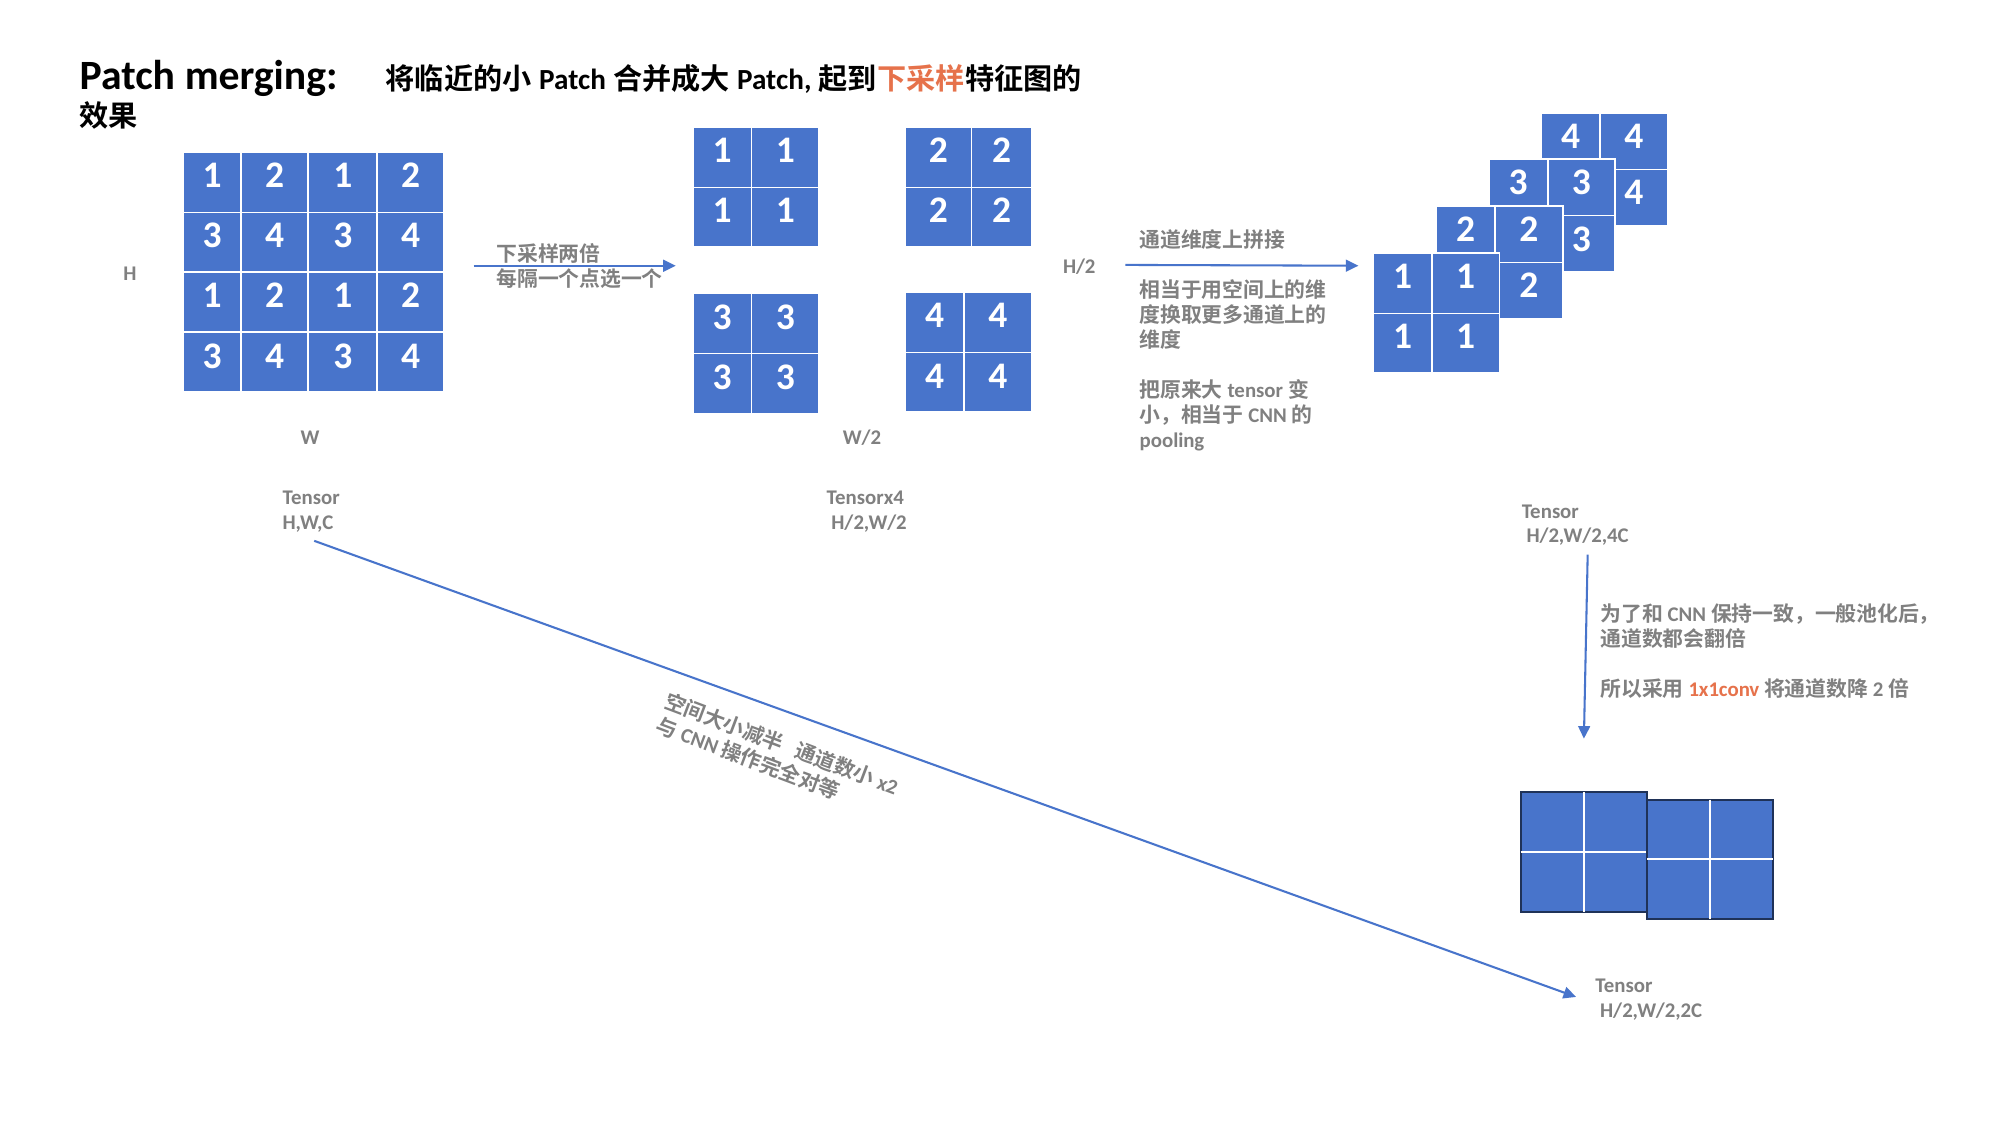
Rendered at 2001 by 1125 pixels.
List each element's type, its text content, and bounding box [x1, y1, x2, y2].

text_box 下采样两倍 每隔一个点选一个 [481, 232, 684, 298]
table_cell 1 [1433, 314, 1499, 372]
table_header 1 [1374, 254, 1431, 313]
table_cell 1 [1374, 314, 1431, 372]
table_cell 3 [184, 213, 240, 271]
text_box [313, 541, 1577, 998]
table_header 1 [694, 128, 751, 187]
table_header 1 [184, 153, 240, 212]
table_header 2 [1437, 207, 1494, 252]
table_cell 4 [378, 213, 443, 271]
table_cell 3 [309, 333, 376, 391]
table_cell 4 [378, 333, 443, 391]
text_box Tensor H,W,C [267, 476, 361, 541]
text_box [1711, 860, 1774, 920]
text_box Patch merging: 将临近的小Patch合并成大Patch,起到下采样特征图的效果 [64, 40, 1125, 140]
text_box 通道维度上拼接 相当于用空间上的维度换取更多通道上的维度 把原来大tensor变小，相当于CNN的pooling [1124, 267, 1343, 459]
text_box H [108, 251, 166, 292]
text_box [1583, 554, 1589, 739]
table_header 2 [378, 153, 443, 212]
table_header 4 [1542, 114, 1599, 158]
table_header 3 [694, 294, 751, 353]
table_header 2 [1496, 207, 1562, 262]
table_header 2 [906, 128, 971, 187]
text_box [1577, 791, 1583, 851]
text_box W [285, 416, 343, 456]
table_cell 2 [1500, 263, 1562, 318]
text_box [1585, 853, 1646, 913]
text_box 通道维度上拼接 相当于用空间上的维度换取更多通道上的维度 把原来大tensor变小，相当于CNN的pooling [1124, 219, 1343, 264]
table_cell 3 [1564, 216, 1614, 271]
table_cell 2 [906, 188, 971, 246]
text_box [1585, 791, 1648, 851]
table_header 2 [242, 153, 307, 212]
table_cell 4 [242, 213, 307, 271]
text_box Tensor H/2,W/2,4C [1502, 489, 1674, 555]
table_header 3 [1549, 160, 1614, 215]
table_cell 3 [184, 333, 240, 391]
text_box Tensorx4 H/2,W/2 [807, 476, 978, 541]
table_cell 4 [242, 333, 307, 391]
table_cell 2 [242, 273, 307, 331]
table_header 4 [906, 293, 963, 352]
table_cell 3 [309, 213, 376, 271]
table_cell 4 [965, 353, 1031, 411]
table_cell 2 [378, 273, 443, 331]
table_cell 1 [694, 188, 751, 246]
text_box [1711, 799, 1774, 858]
table_header 1 [309, 153, 376, 212]
table_header 1 [1433, 254, 1499, 313]
table_cell 1 [184, 273, 240, 331]
text_box 为了和CNN保持一致，一般池化后，通道数都会翻倍 所以采用1x1conv将通道数降2倍 [1589, 593, 1951, 709]
table_header 3 [1490, 160, 1547, 205]
table_cell 3 [694, 354, 751, 413]
text_box [1577, 853, 1583, 913]
table_cell 4 [906, 353, 963, 411]
text_box W/2 [828, 416, 906, 456]
text_box [1646, 860, 1709, 920]
table_header 4 [1601, 114, 1667, 169]
table_header 2 [972, 128, 1031, 187]
table_cell 1 [309, 273, 376, 331]
table_header 4 [965, 293, 1031, 352]
table_cell 1 [752, 188, 818, 246]
table_header 3 [752, 294, 818, 353]
text_box H/2 [1048, 245, 1124, 285]
table_header 1 [752, 128, 818, 187]
text_box [1646, 799, 1709, 858]
table_cell 2 [972, 188, 1031, 246]
table_cell 3 [752, 354, 818, 413]
table_cell 4 [1616, 170, 1667, 225]
text_box Tensor H/2,W/2,2C [1575, 964, 1747, 1030]
